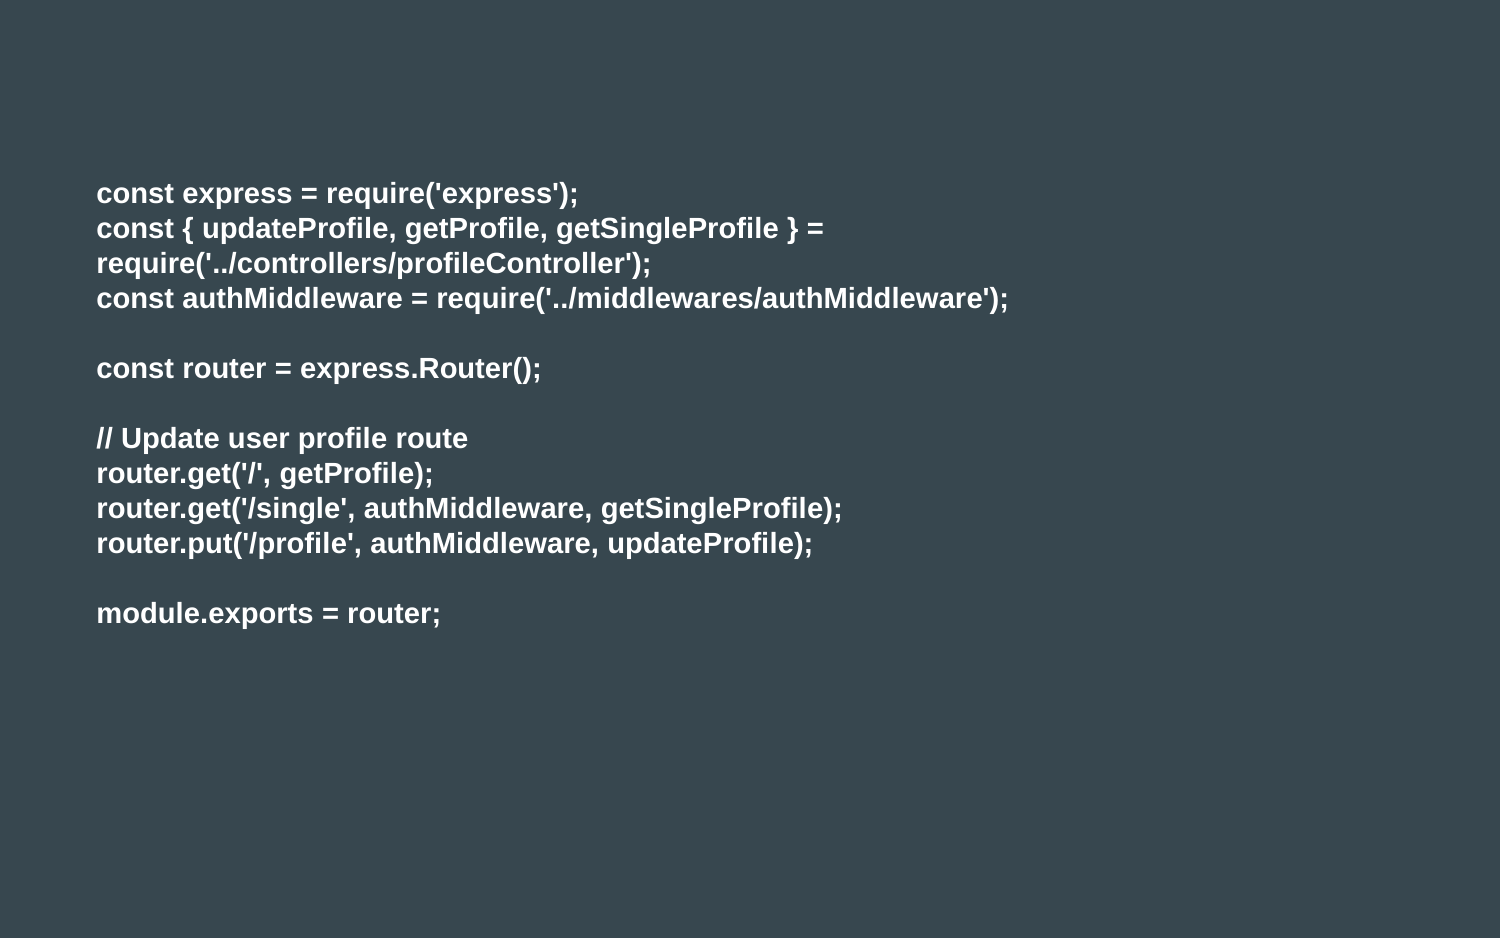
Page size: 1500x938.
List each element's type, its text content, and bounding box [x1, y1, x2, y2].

text_box const express = require('express'); const { updateProfile, getProfile, getSingleProfile } = require('../controllers/profileController'); const authMiddleware = require('../middlewares/authMiddleware'); const router = express.Router(); // Update user profile route router.get('/', getProfile); router.get('/single', authMiddleware, getSingleProfile); router.put('/profile', authMiddleware, updateProfile); module.exports = router; [81, 159, 1280, 680]
